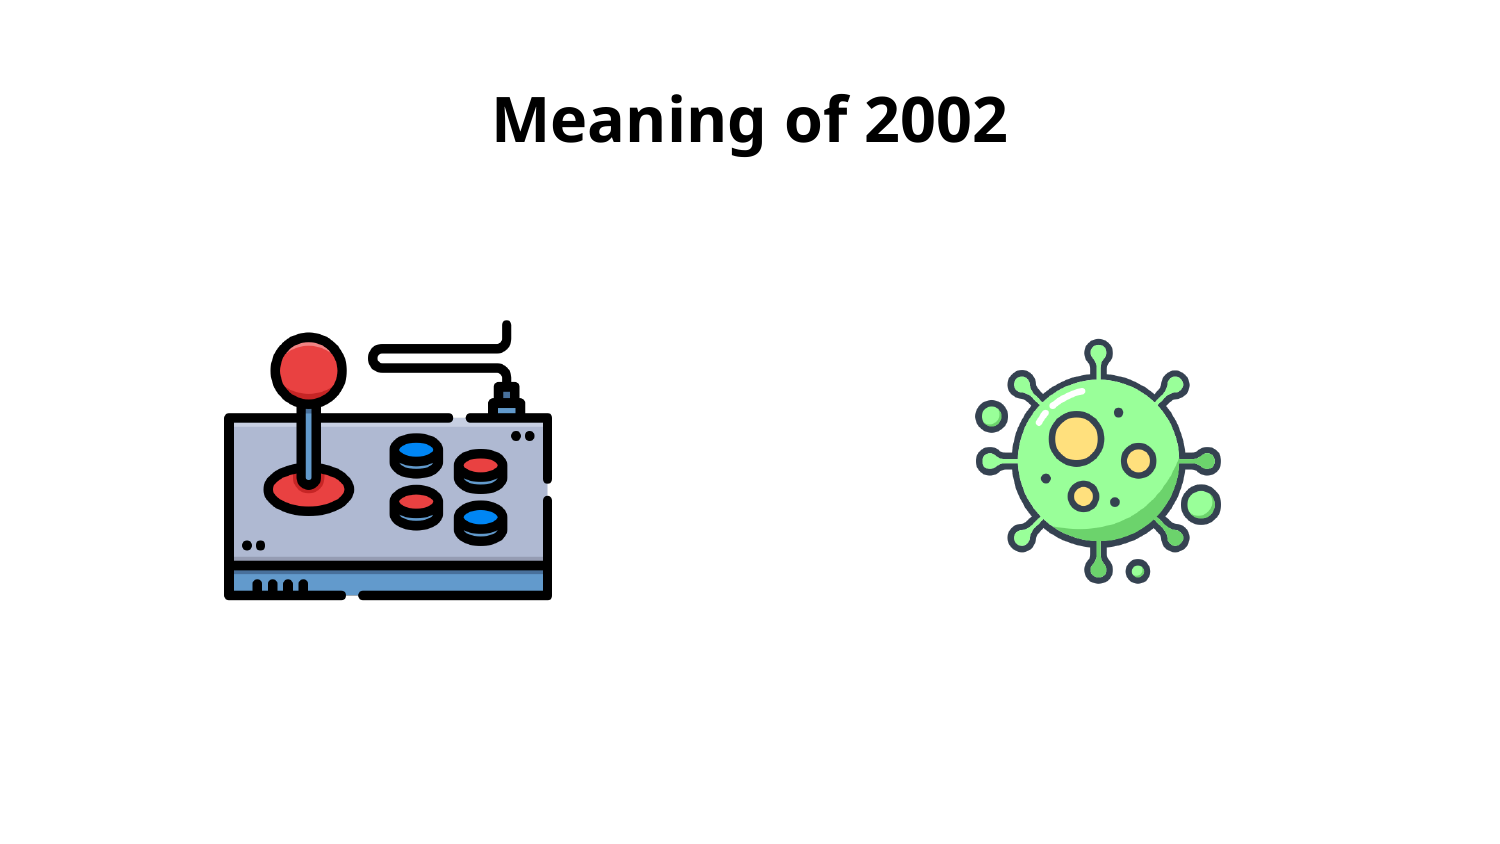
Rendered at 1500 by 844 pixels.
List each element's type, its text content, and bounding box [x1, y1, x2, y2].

picture [934, 296, 1262, 624]
title Meaning of 2002 [51, 65, 1449, 159]
picture [224, 296, 553, 624]
